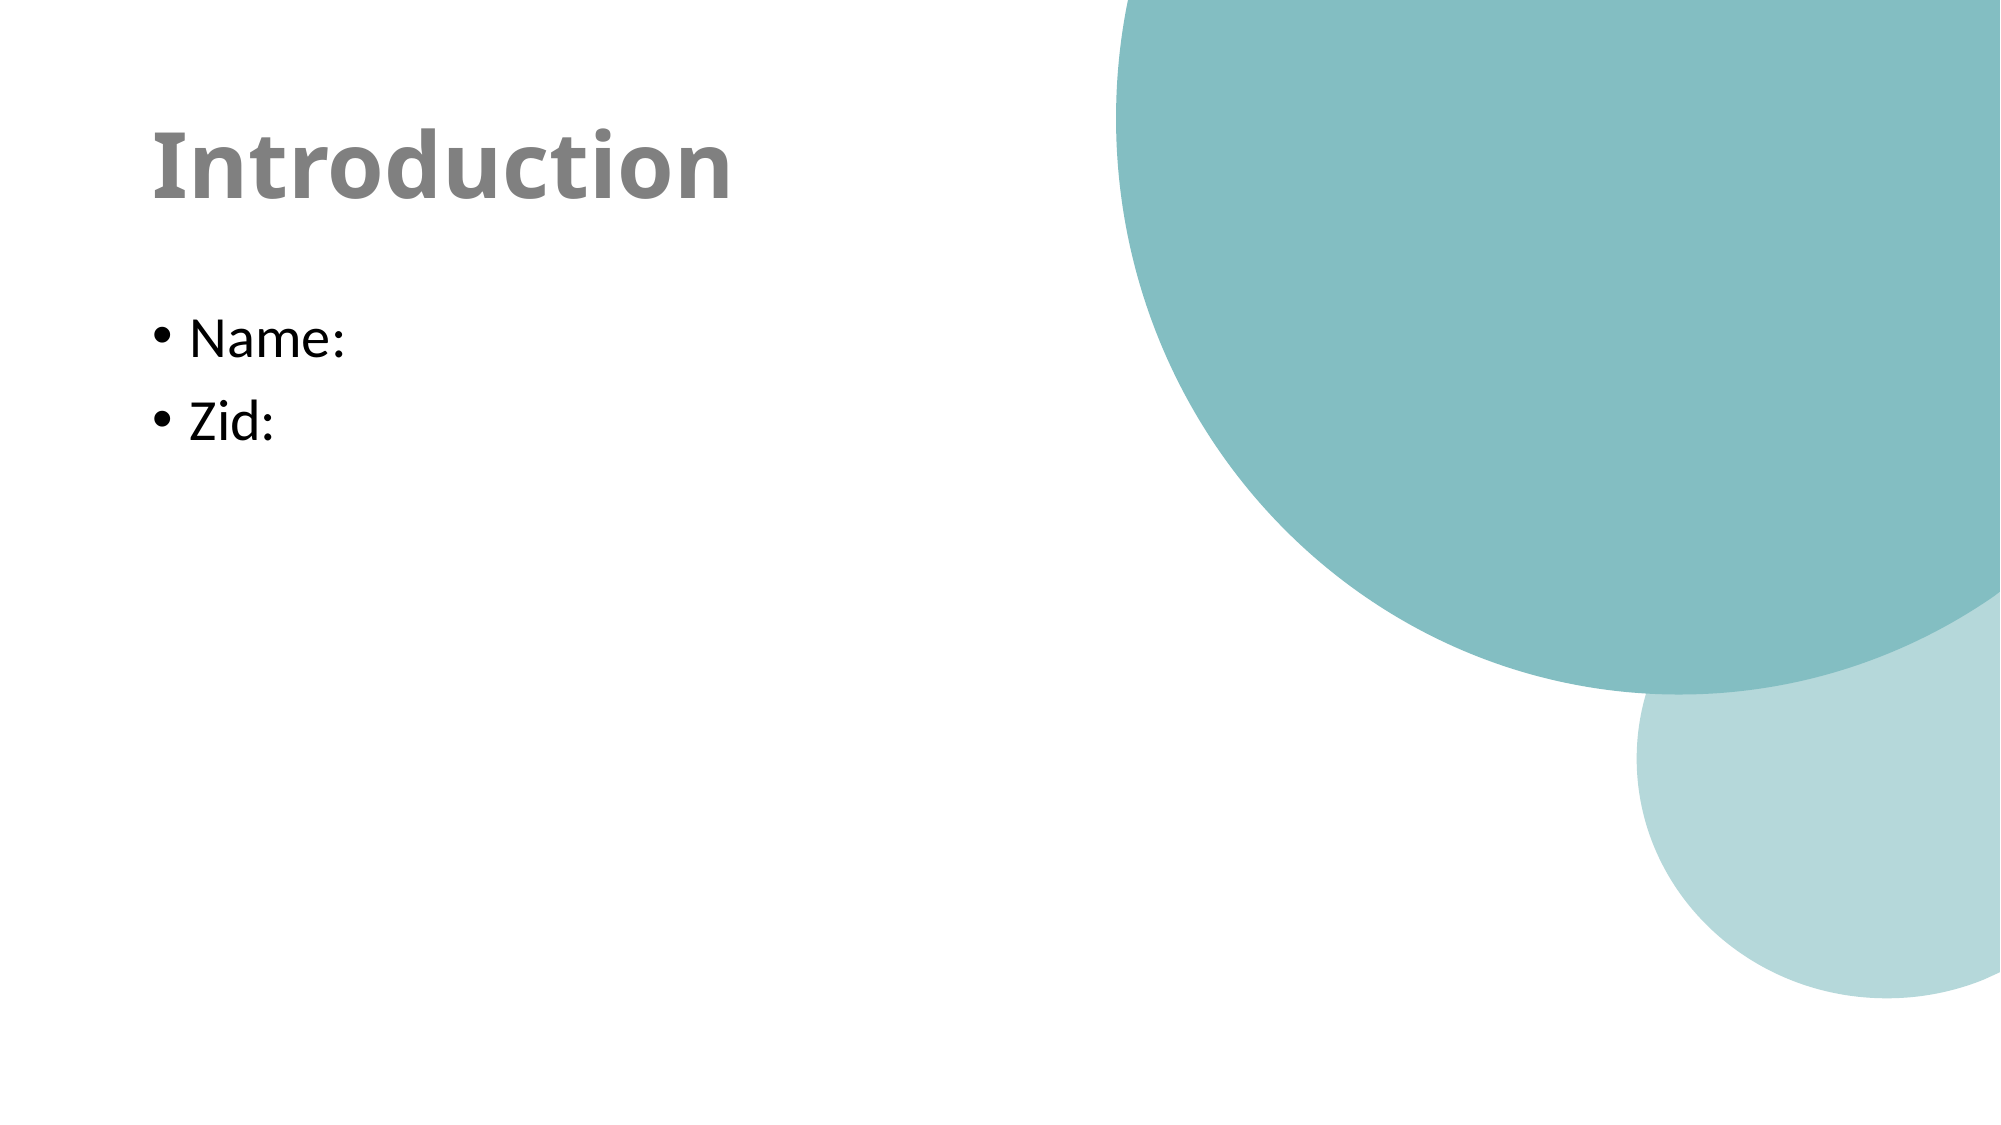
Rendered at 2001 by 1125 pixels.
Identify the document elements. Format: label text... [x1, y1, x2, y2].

list Name: Zid: [137, 299, 1863, 1014]
text_box [1118, 0, 2000, 693]
text_box [1638, 590, 2000, 997]
title Introduction [137, 59, 1139, 278]
